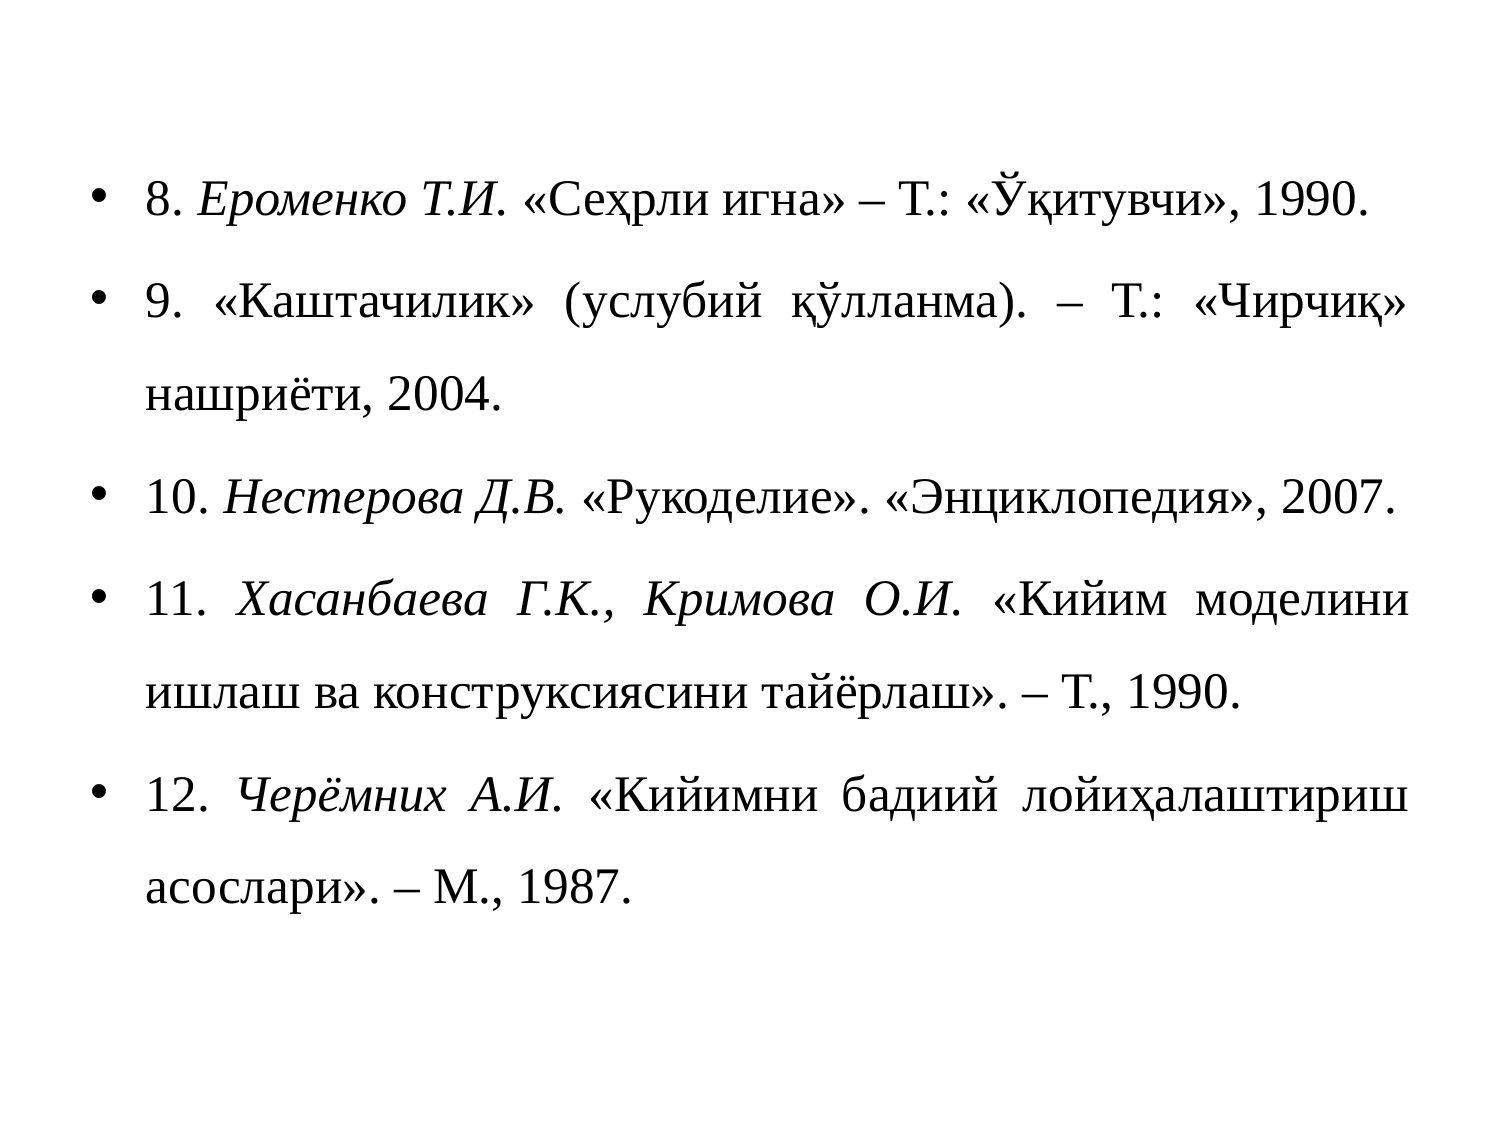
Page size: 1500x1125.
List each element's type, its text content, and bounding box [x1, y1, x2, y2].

list 8. Ероменко Т.И. «Сеҳрли игна» – Т.: «Ўқитувчи», 1990. 9. «Каштачилик» (услубий қўлланма). – Т.: «Чирчиқ» нашриёти, 2004. 10. Нестерова Д.В. «Рукоделие». «Энциклопедия», 2007. 11. Хасанбаева Г.К., Кримова О.И. «Кийим моделини ишлаш ва конструксиясини тайёрлаш». – Т., 1990. 12. Черёмних А.И. «Кийимни бадиий лойиҳалаштириш асослари». – М., 1987. [75, 125, 1425, 1005]
